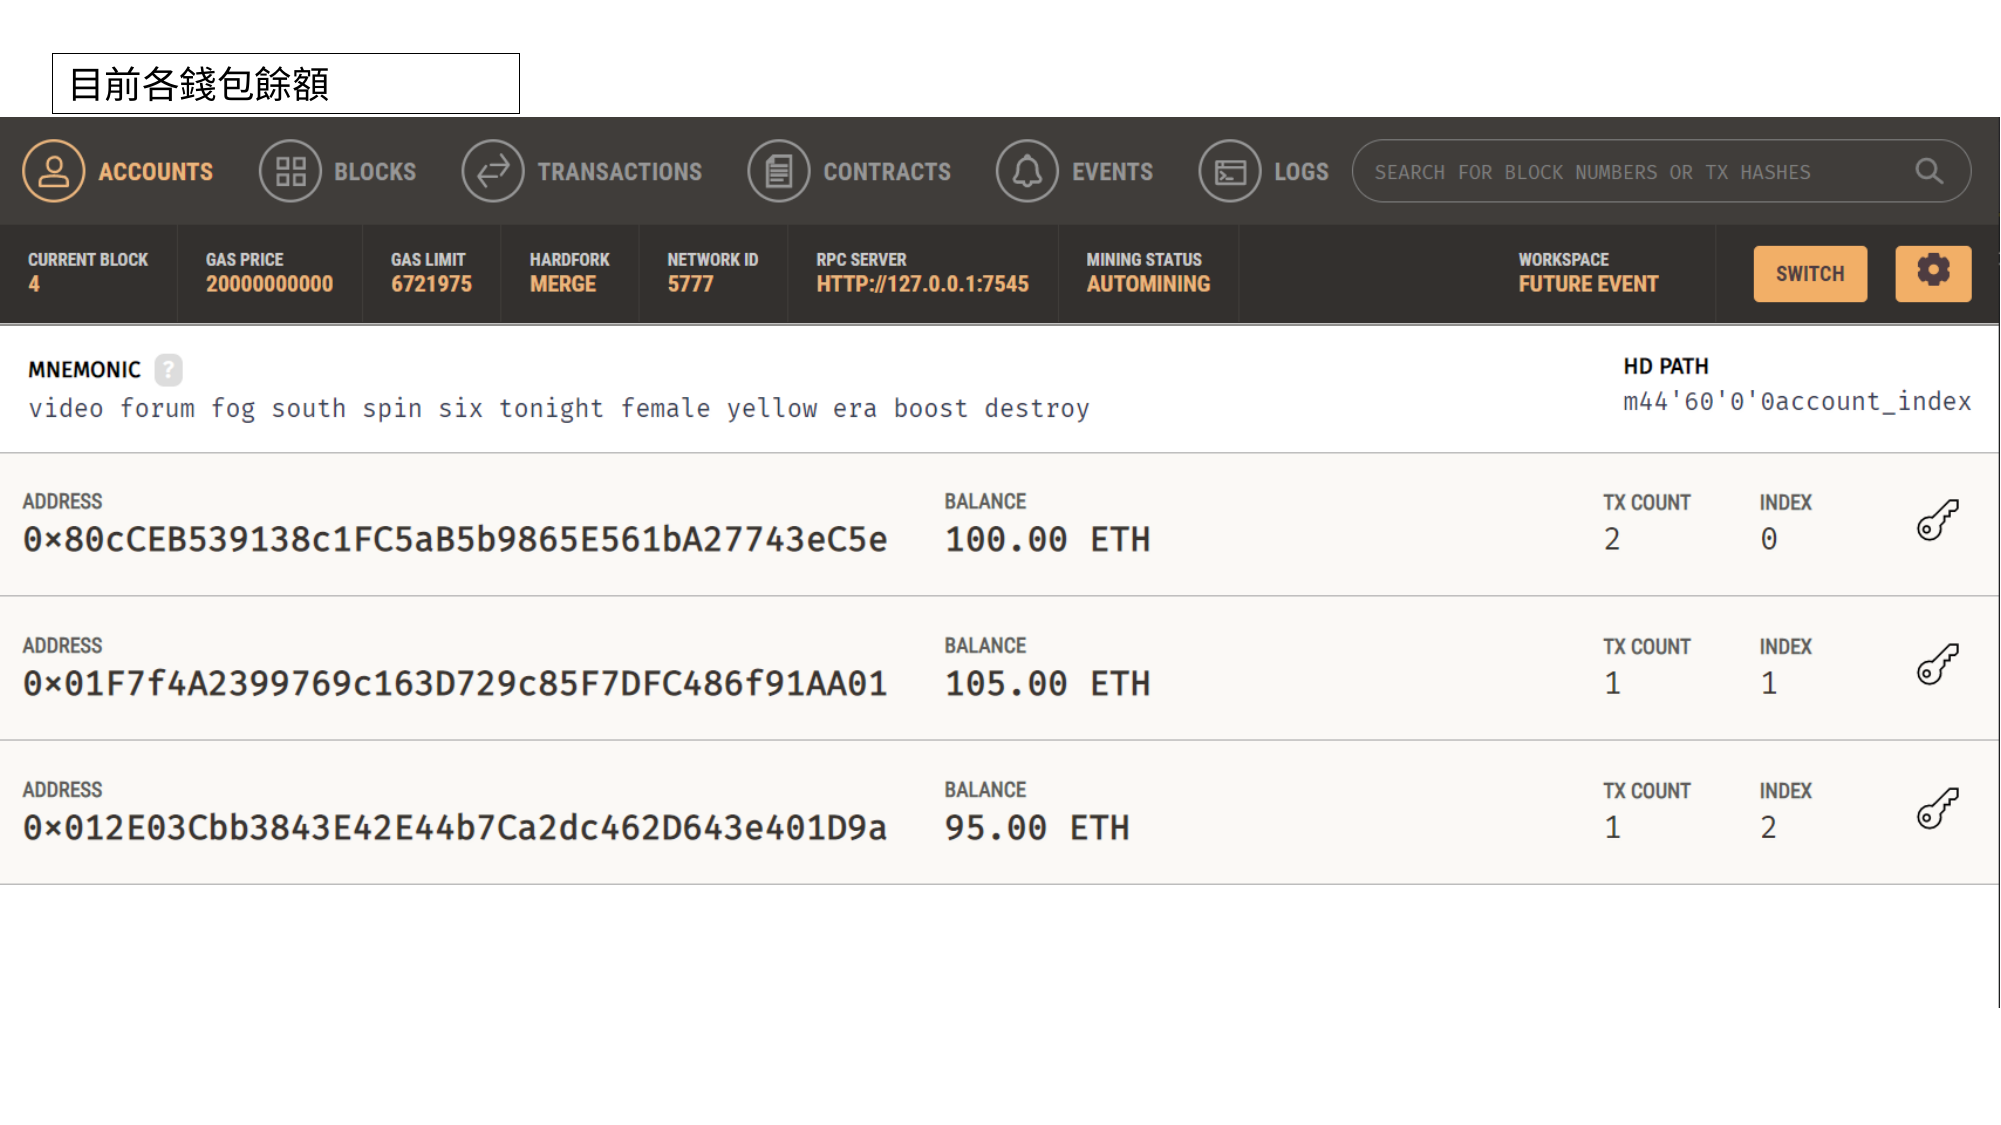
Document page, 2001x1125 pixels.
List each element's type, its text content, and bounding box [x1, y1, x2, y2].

text_box 目前各錢包餘額 [52, 53, 520, 114]
picture [0, 117, 2000, 1008]
